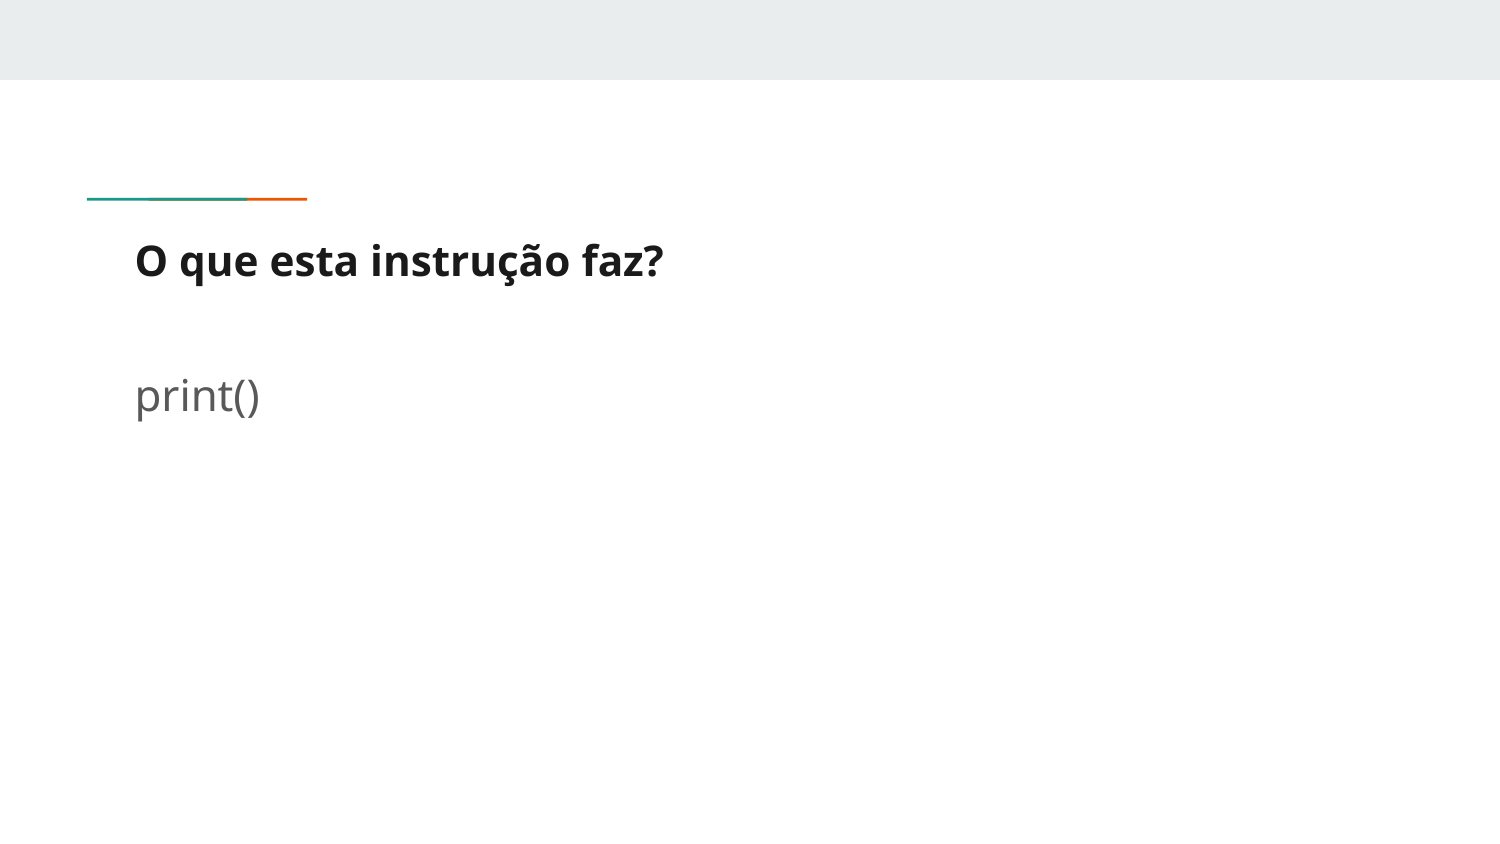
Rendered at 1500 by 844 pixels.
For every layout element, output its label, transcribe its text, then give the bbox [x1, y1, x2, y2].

list print() [119, 341, 1381, 712]
title O que esta instrução faz? [119, 216, 1381, 305]
